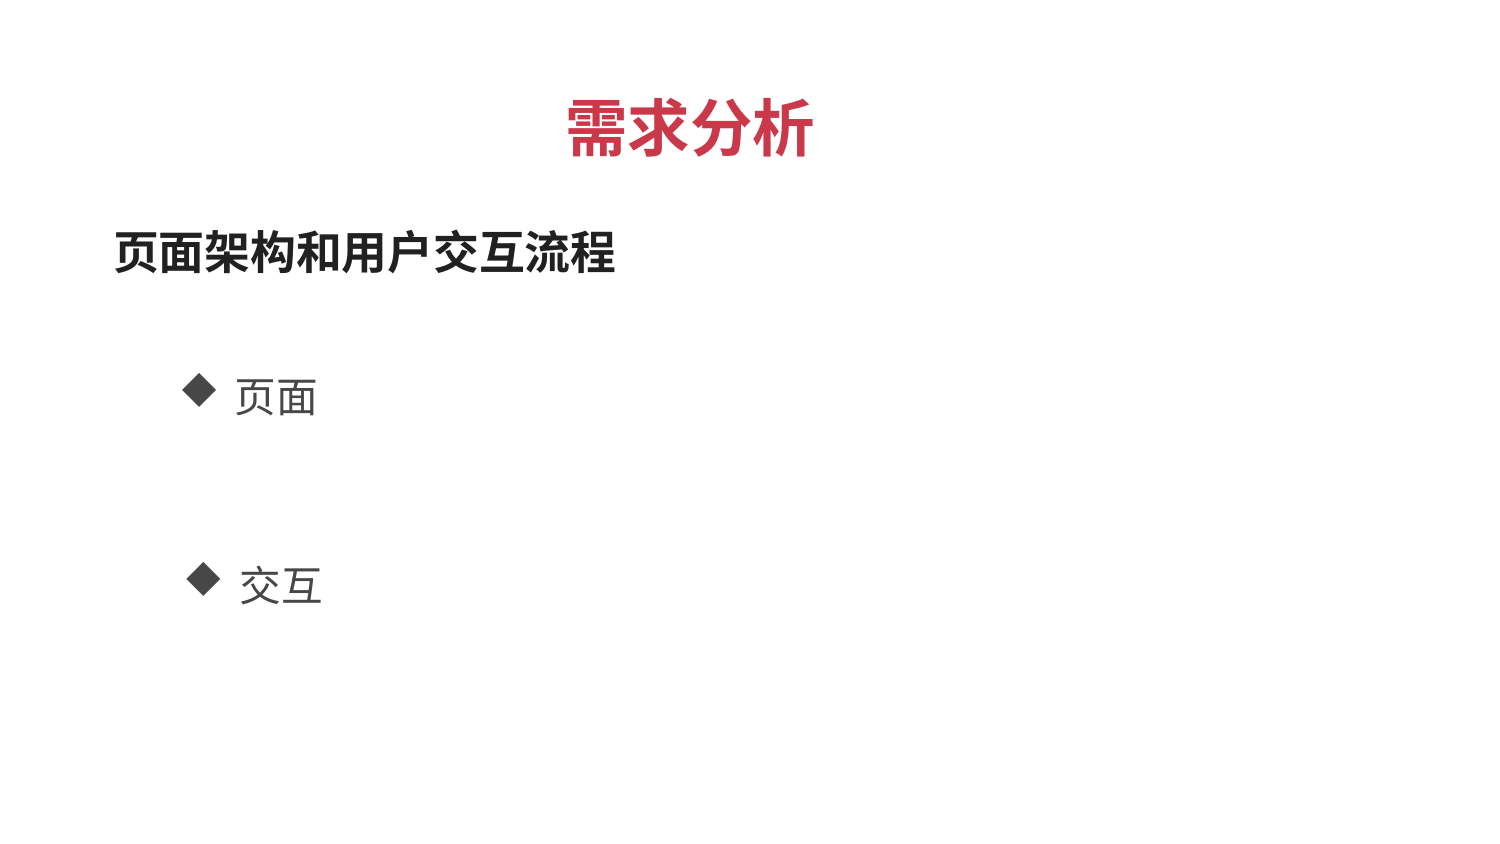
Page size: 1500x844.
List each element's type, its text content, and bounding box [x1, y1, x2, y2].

text_box 页面 [88, 363, 1494, 428]
list 页面架构和用户交互流程 [76, 208, 1427, 293]
text_box 需求分析 [550, 81, 831, 172]
text_box 交互 [93, 552, 1498, 617]
